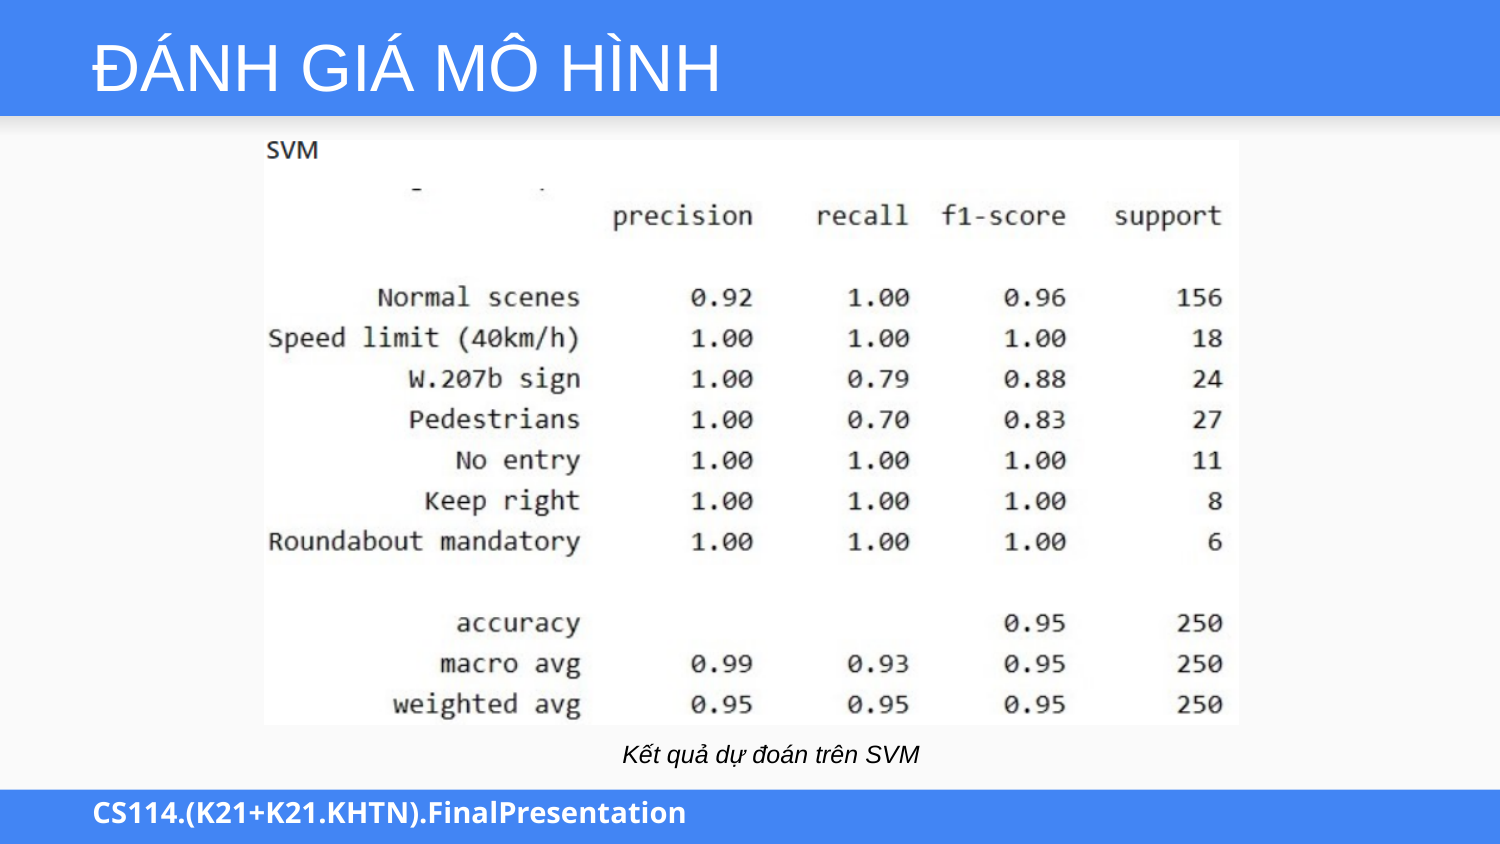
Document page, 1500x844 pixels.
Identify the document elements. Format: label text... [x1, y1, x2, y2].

title ĐÁNH GIÁ MÔ HÌNH [77, 9, 1427, 120]
picture [264, 140, 1240, 726]
text_box Kết quả dự đoán trên SVM [607, 734, 1026, 776]
